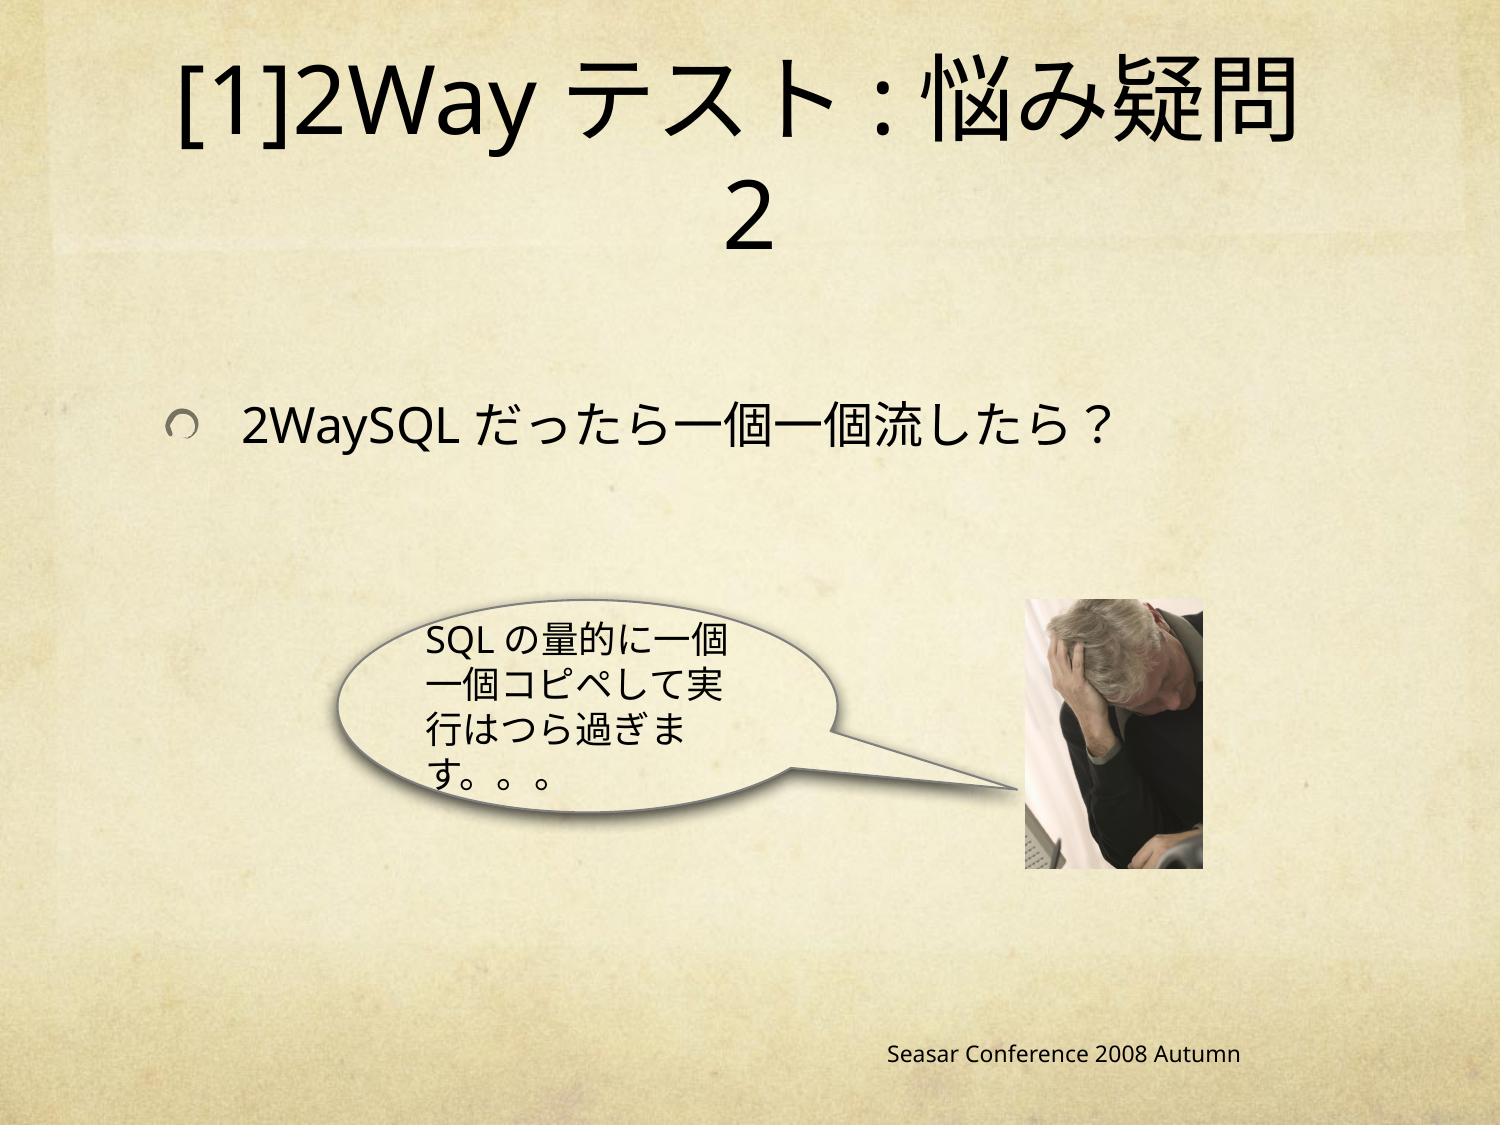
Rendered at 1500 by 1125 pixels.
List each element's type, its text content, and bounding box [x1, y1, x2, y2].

list 2WaySQLだったら一個一個流したら？ [150, 284, 1350, 950]
text_box SQLの量的に一個一個コピペして実行はつら過ぎます。。。 [336, 598, 1011, 814]
footer Seasar Conference 2008 Autumn [646, 1034, 1257, 1077]
picture [0, 0, 1500, 1125]
title [1]2Wayテスト:悩み疑問2 [150, 82, 1350, 225]
